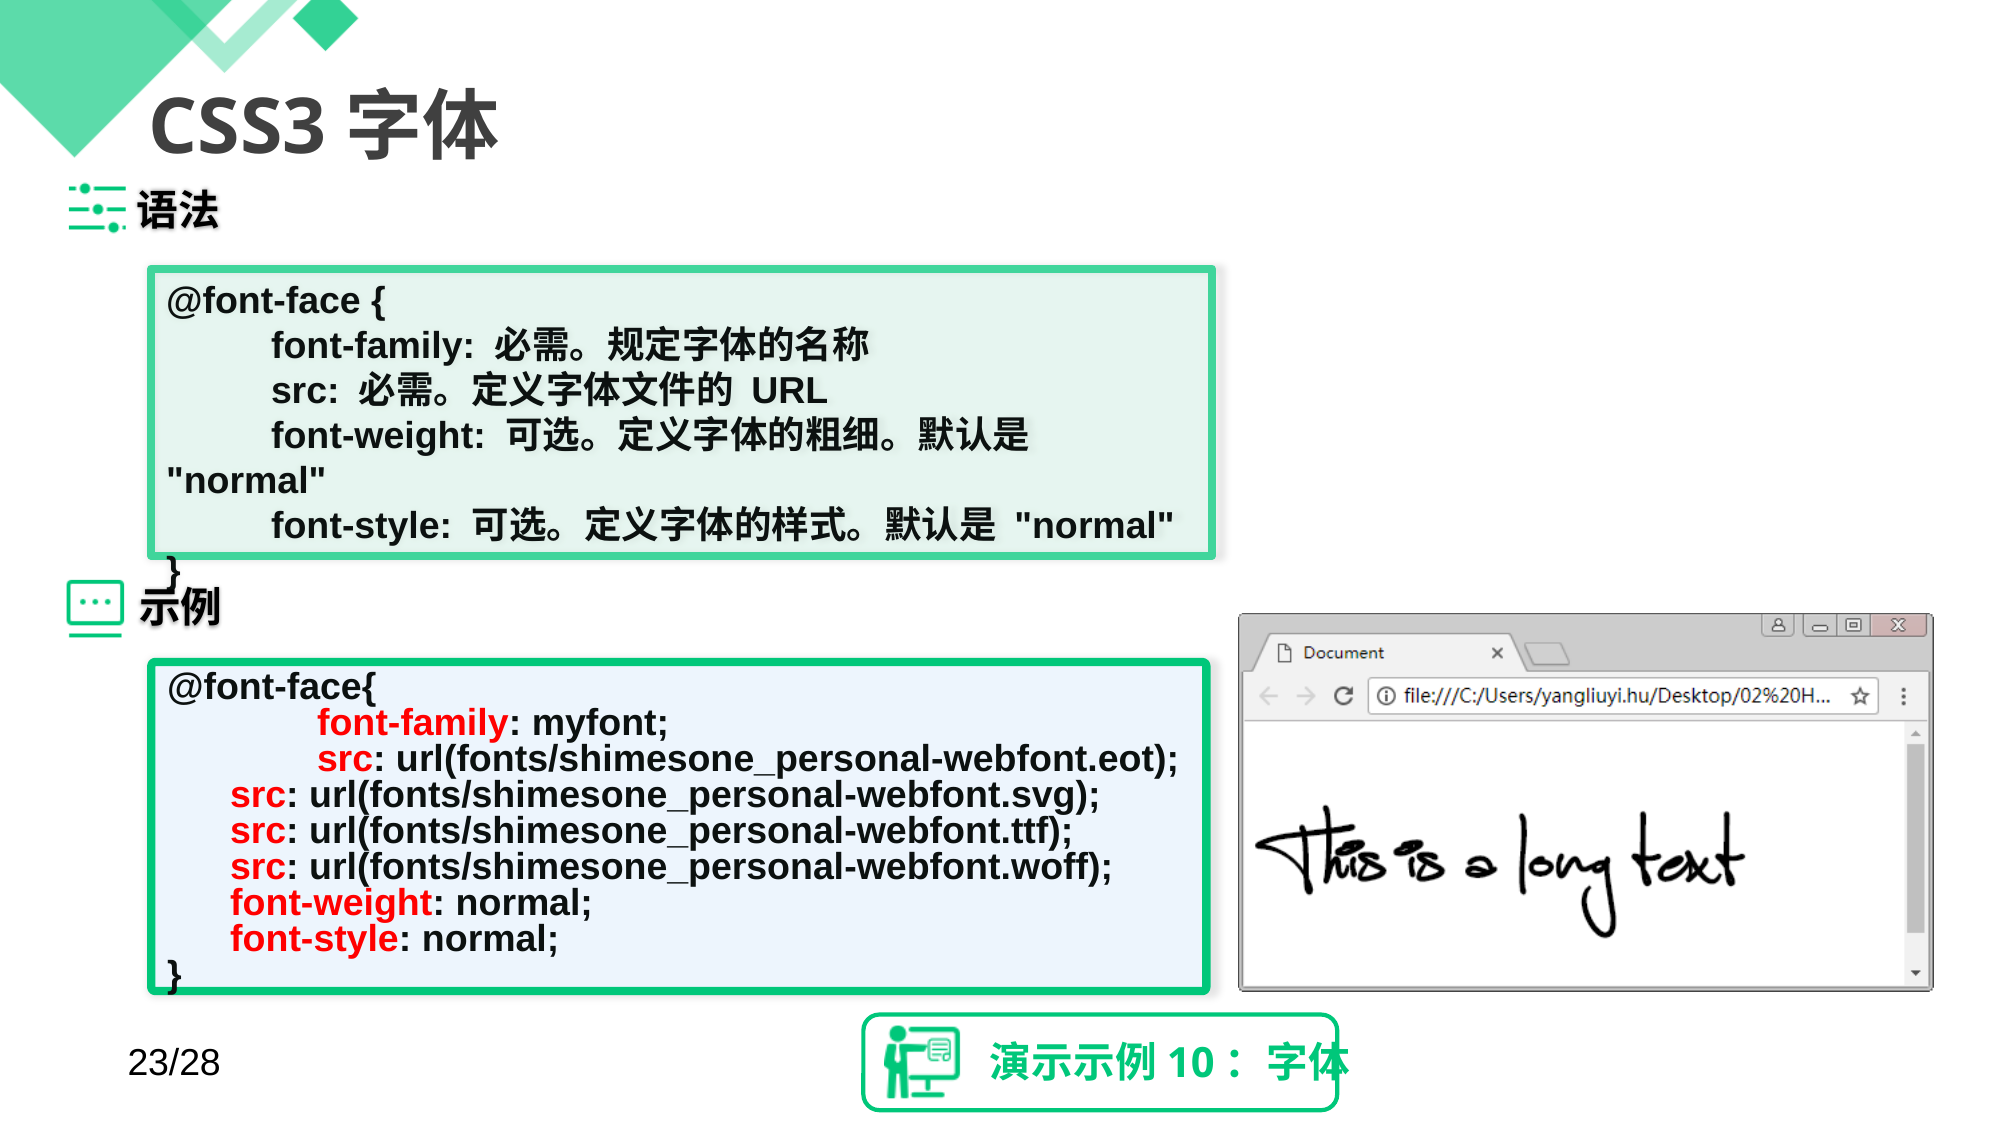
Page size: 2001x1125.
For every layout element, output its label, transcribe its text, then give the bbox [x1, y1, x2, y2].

text_box @font-face { font-family: 必需。规定字体的名称 src: 必需。定义字体文件的 URL font-weight: 可选。定义字体的粗细。默认是 "normal" font-style: 可选。定义字体的样式。默认是 "normal" } [151, 268, 1212, 556]
title CSS3字体 [129, 45, 1692, 201]
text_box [65, 175, 237, 242]
text_box @font-face{ font-family: myfont; src: url(fonts/shimesone_personal-webfont.eot); src: url(fonts/shimesone_personal-webfont.svg); src: url(fonts/shimesone_personal-webfont.ttf); src: url(fonts/shimesone_personal-webfont.woff); font-weight: normal; font-style: normal; } [151, 661, 1207, 992]
picture [0, 0, 2000, 1125]
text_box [61, 573, 239, 642]
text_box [863, 1014, 1378, 1111]
